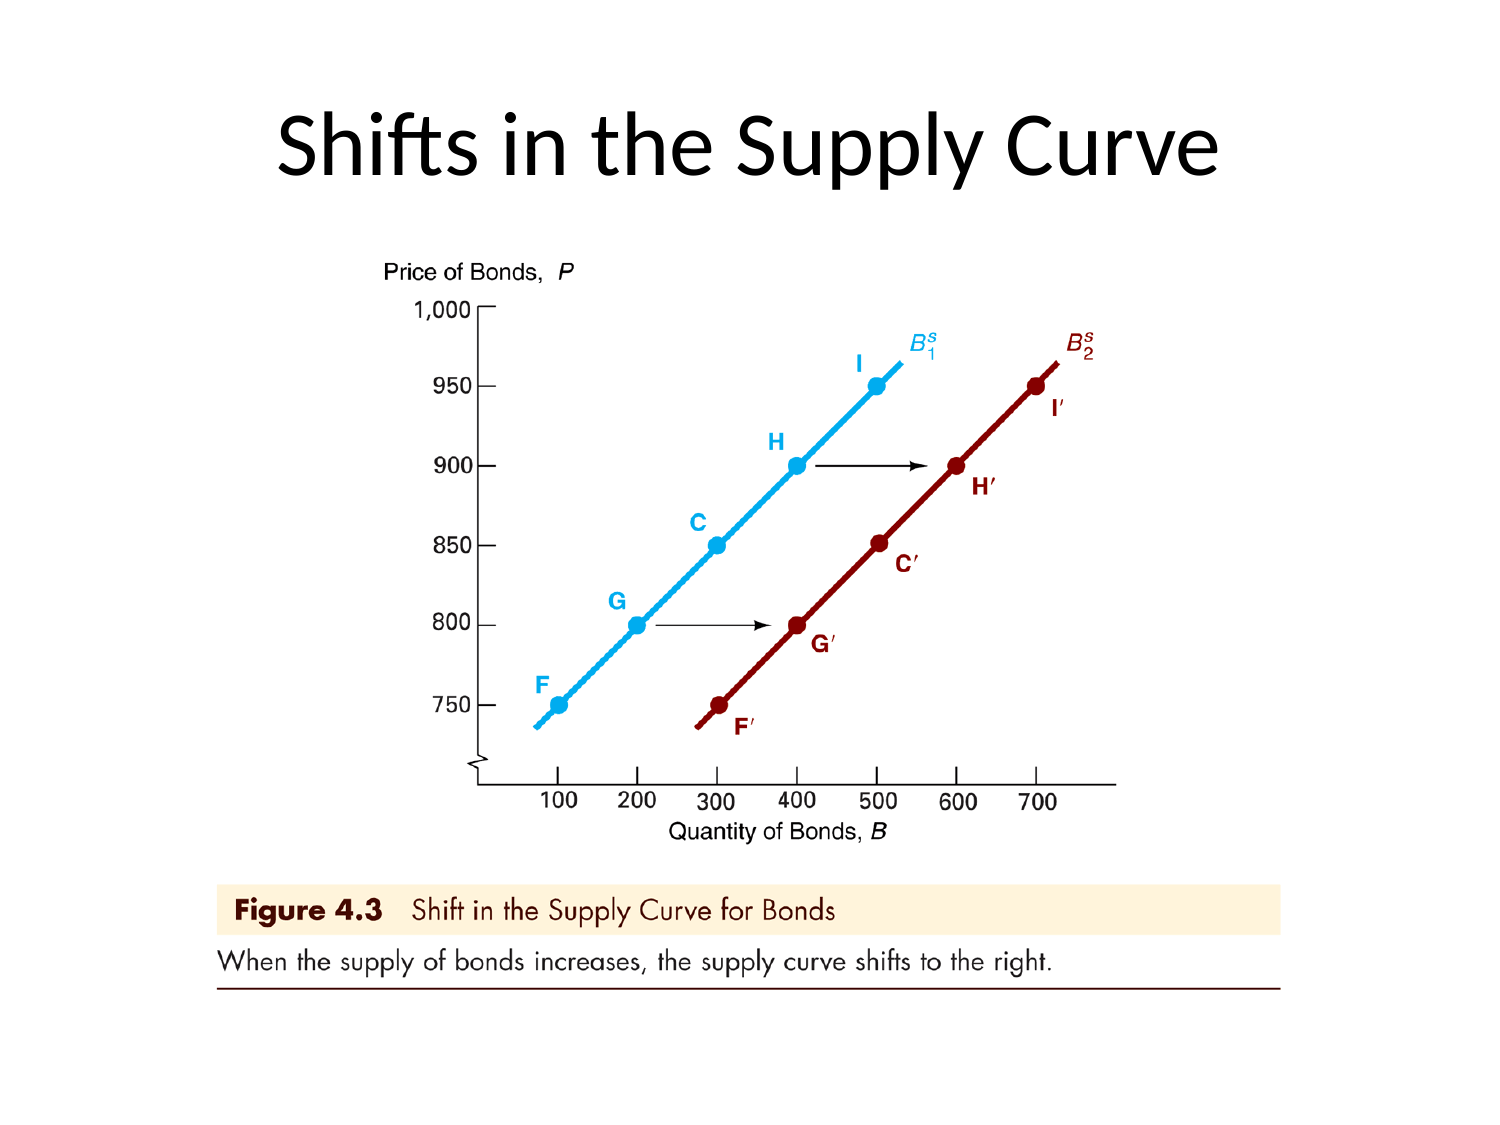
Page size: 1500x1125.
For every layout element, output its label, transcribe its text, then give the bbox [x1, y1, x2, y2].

title Shifts in the Supply Curve [75, 45, 1425, 233]
picture [199, 251, 1296, 1000]
